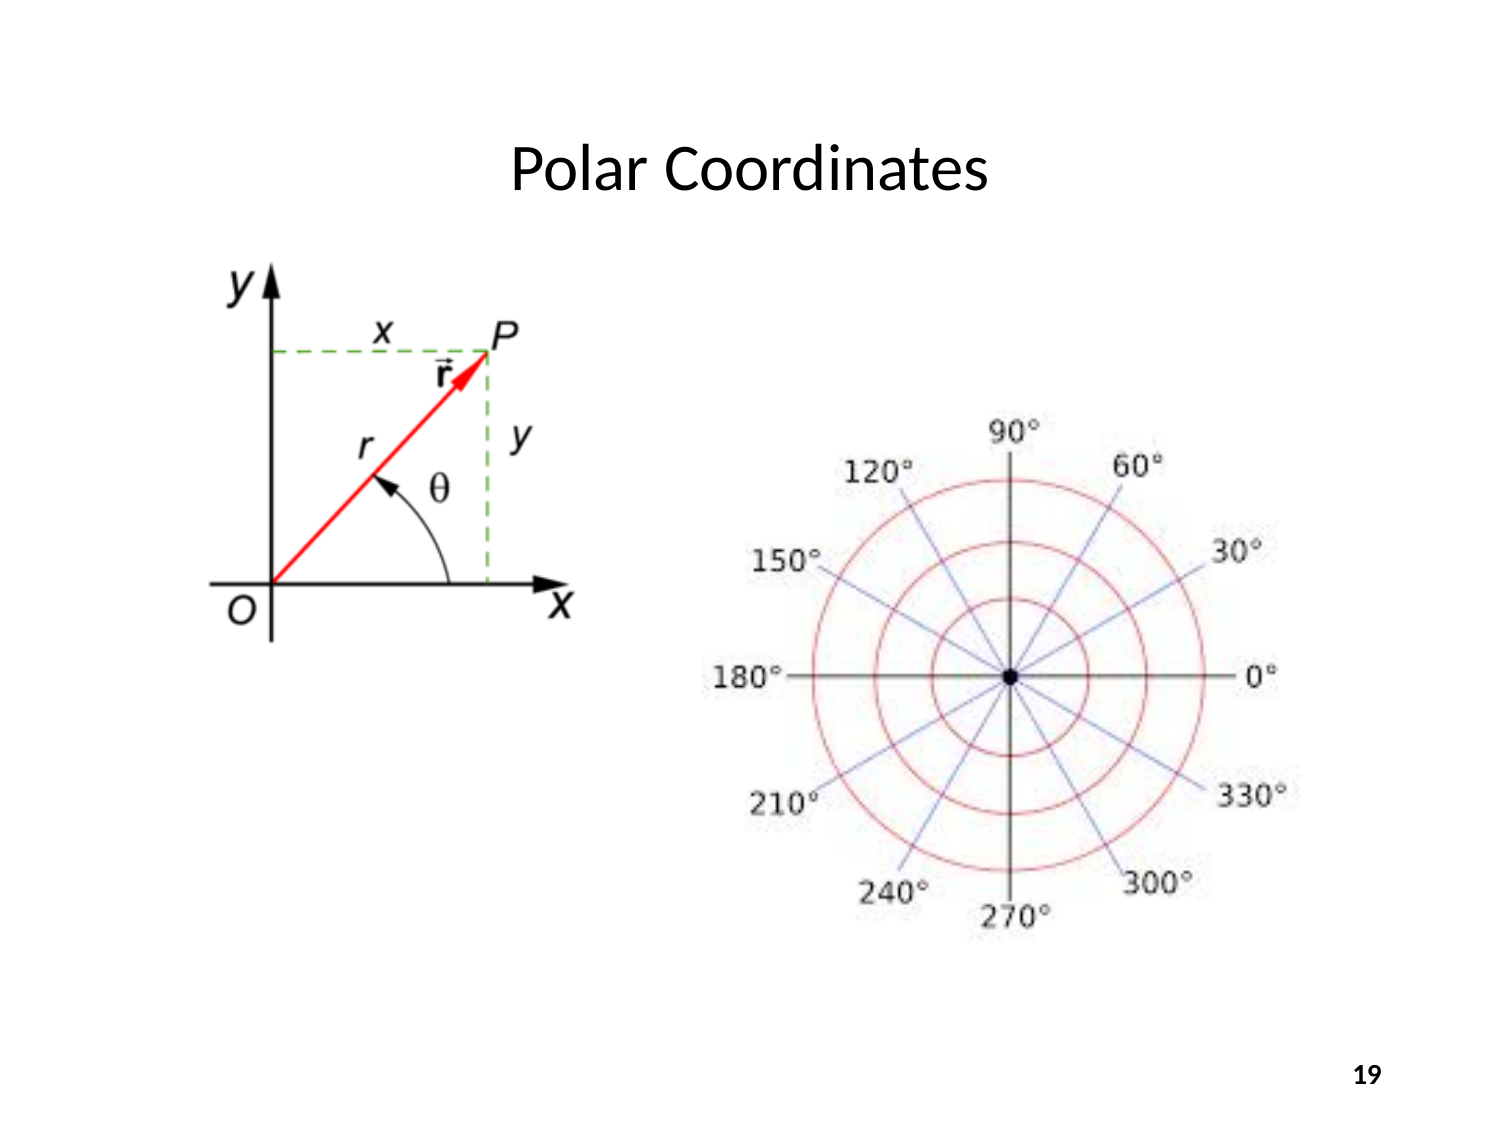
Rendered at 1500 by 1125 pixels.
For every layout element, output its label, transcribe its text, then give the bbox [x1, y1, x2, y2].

title Polar Coordinates [103, 59, 1397, 278]
picture [172, 255, 634, 661]
picture [702, 367, 1326, 991]
slide_number 19 [1059, 1042, 1397, 1103]
